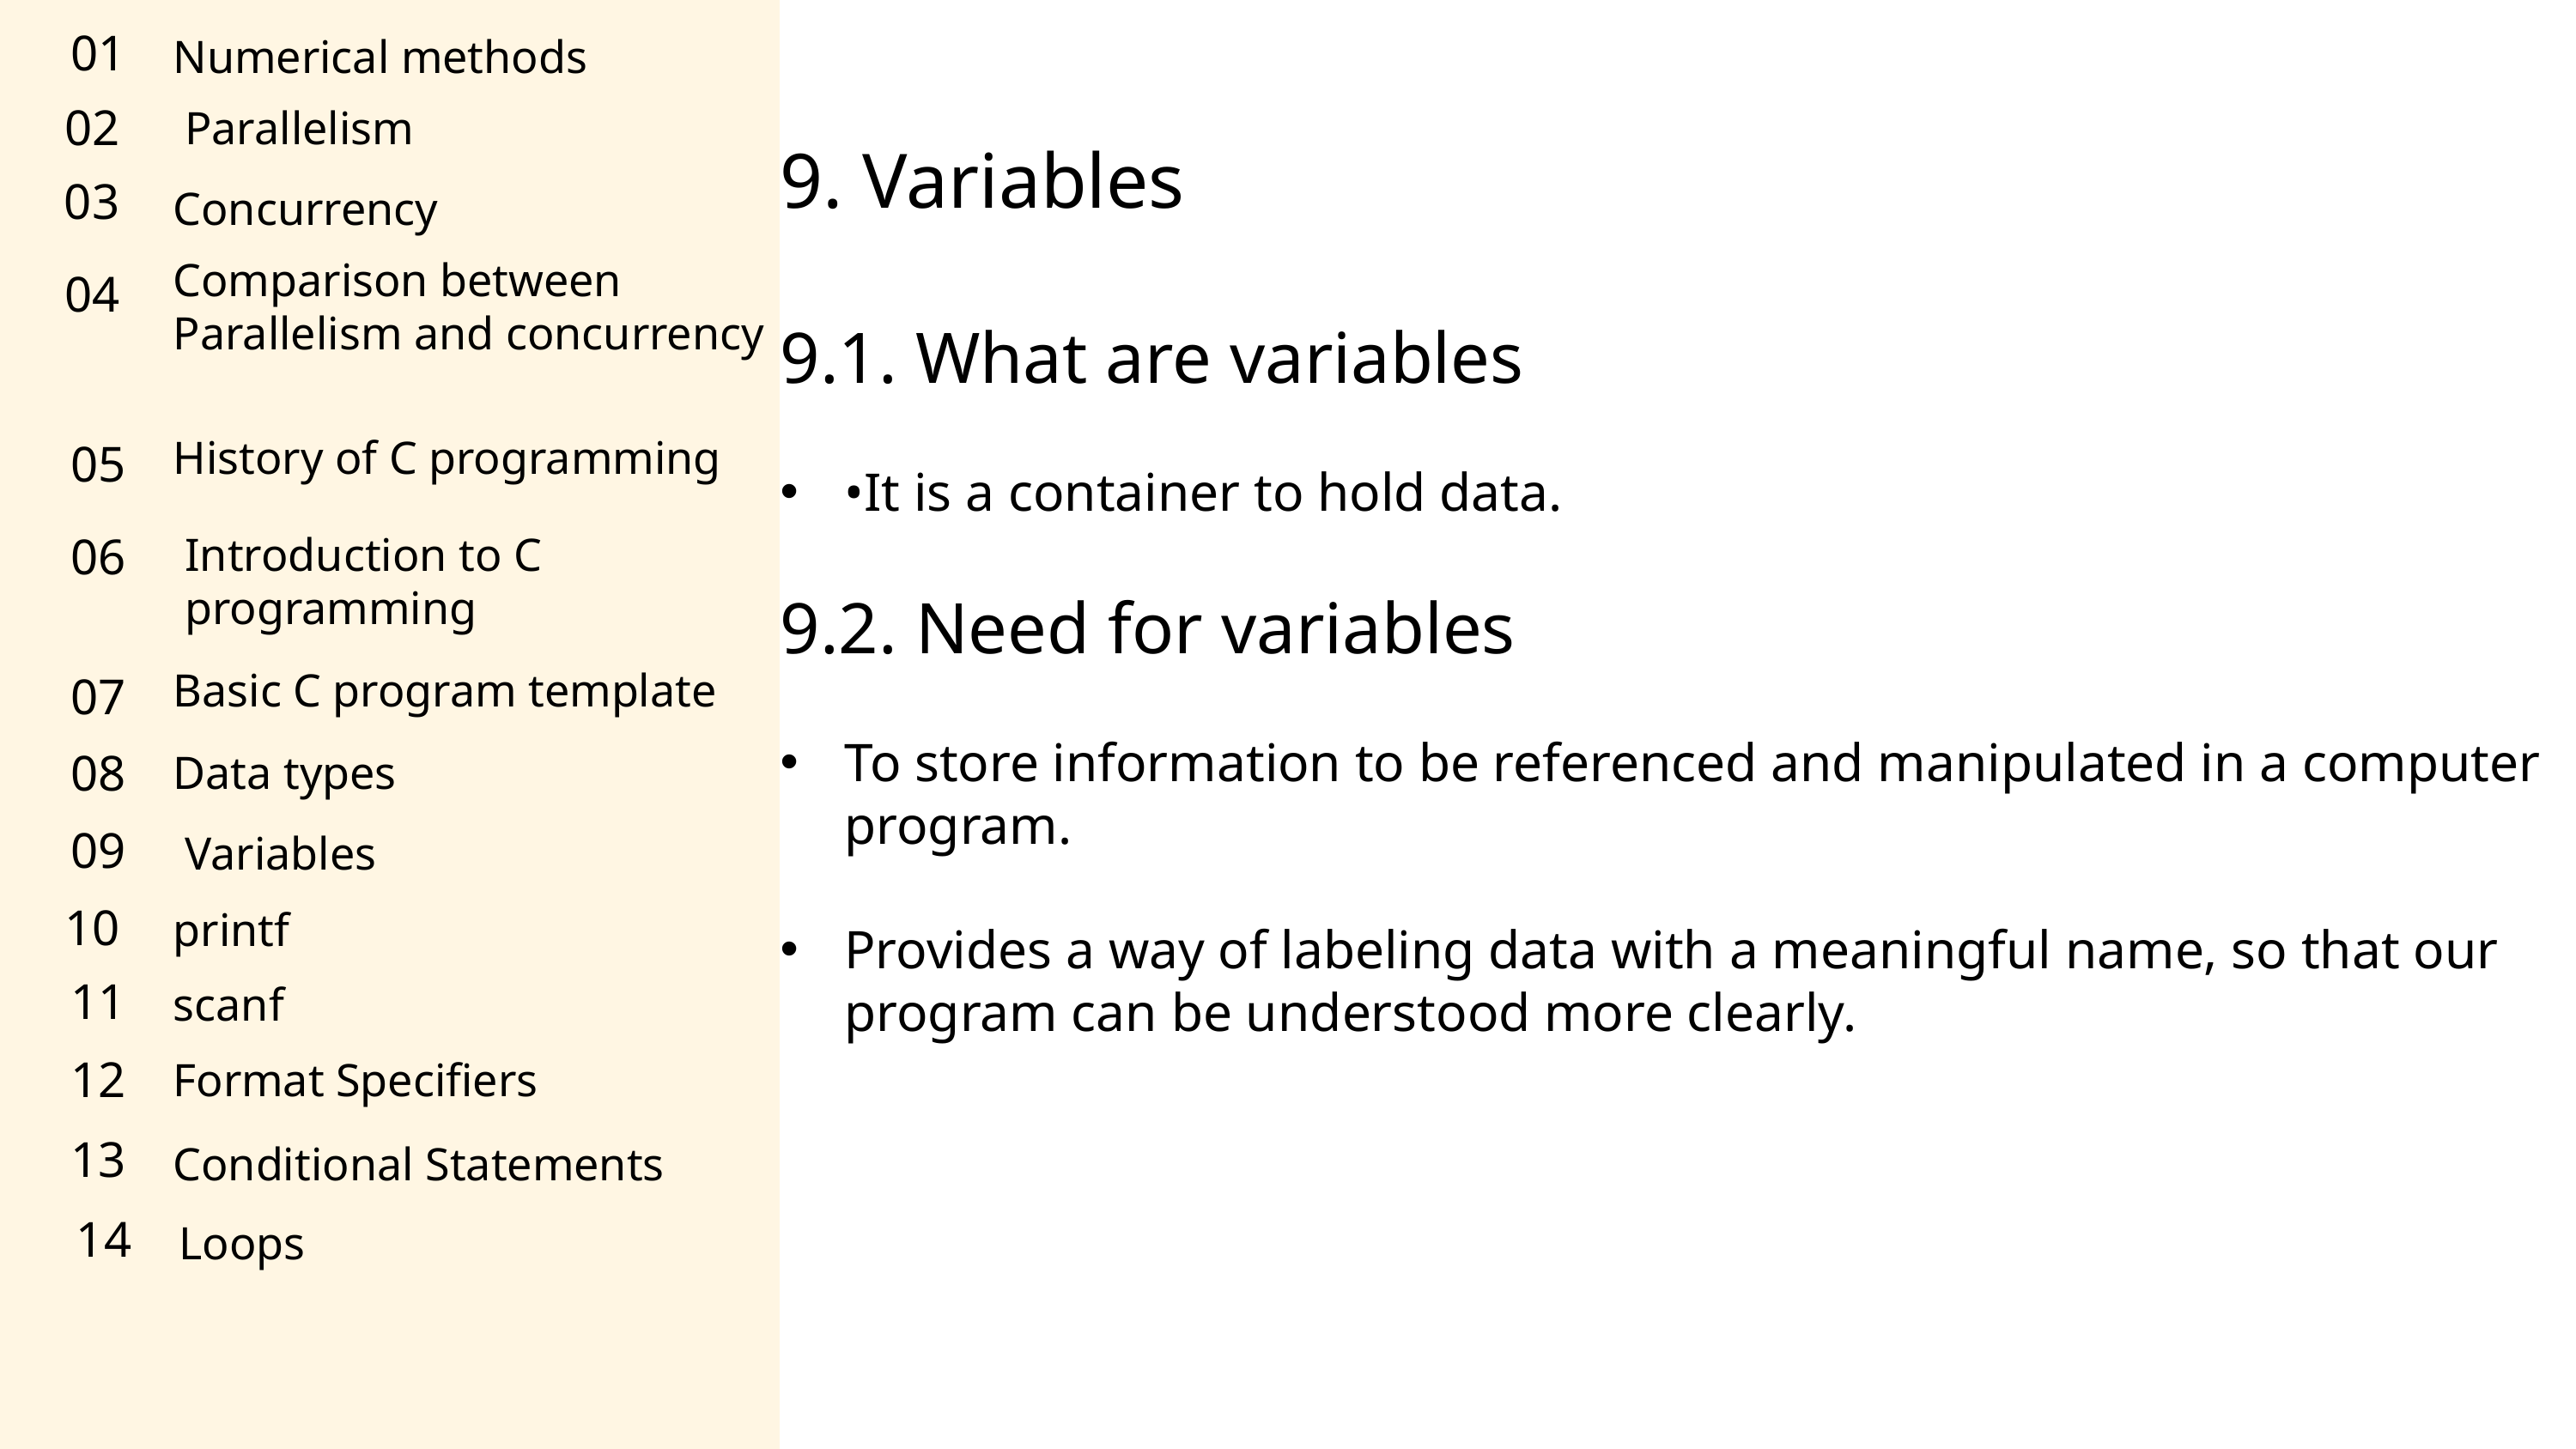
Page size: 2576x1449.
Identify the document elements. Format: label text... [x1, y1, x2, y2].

text_box 9. Variables 9.1. What are variables •It is a container to hold data. 9.2. Need for variables To store information to be referenced and manipulated in a computer program. Provides a way of labeling data with a meaningful name, so that our program can be understood more clearly. [783, 133, 2576, 1042]
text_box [0, 0, 781, 1449]
